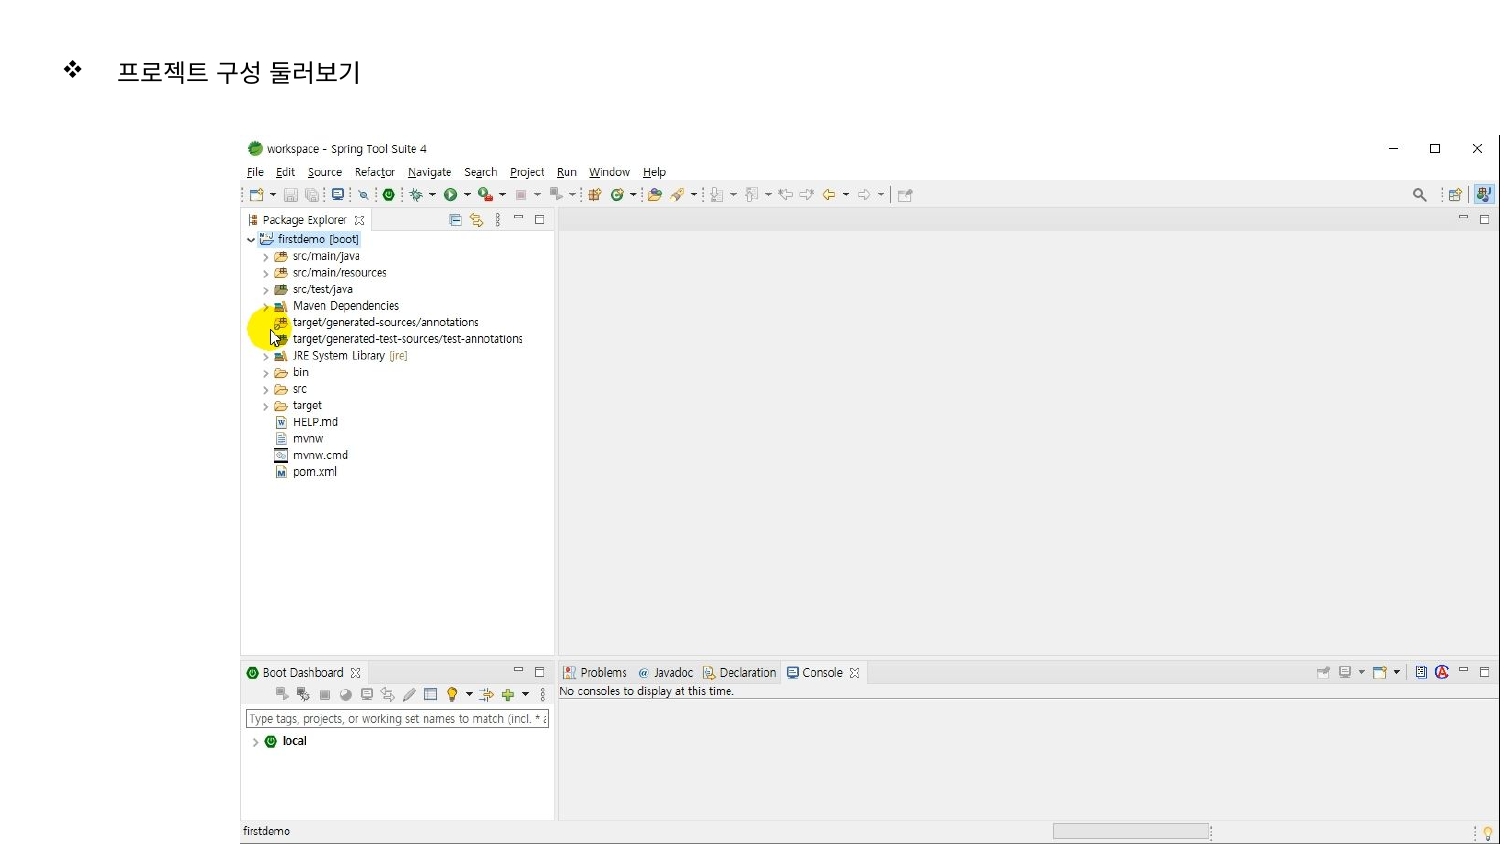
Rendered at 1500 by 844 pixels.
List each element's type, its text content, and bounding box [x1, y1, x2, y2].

picture [240, 135, 1500, 844]
text_box 프로젝트 구성 둘러보기 [46, 35, 1290, 95]
